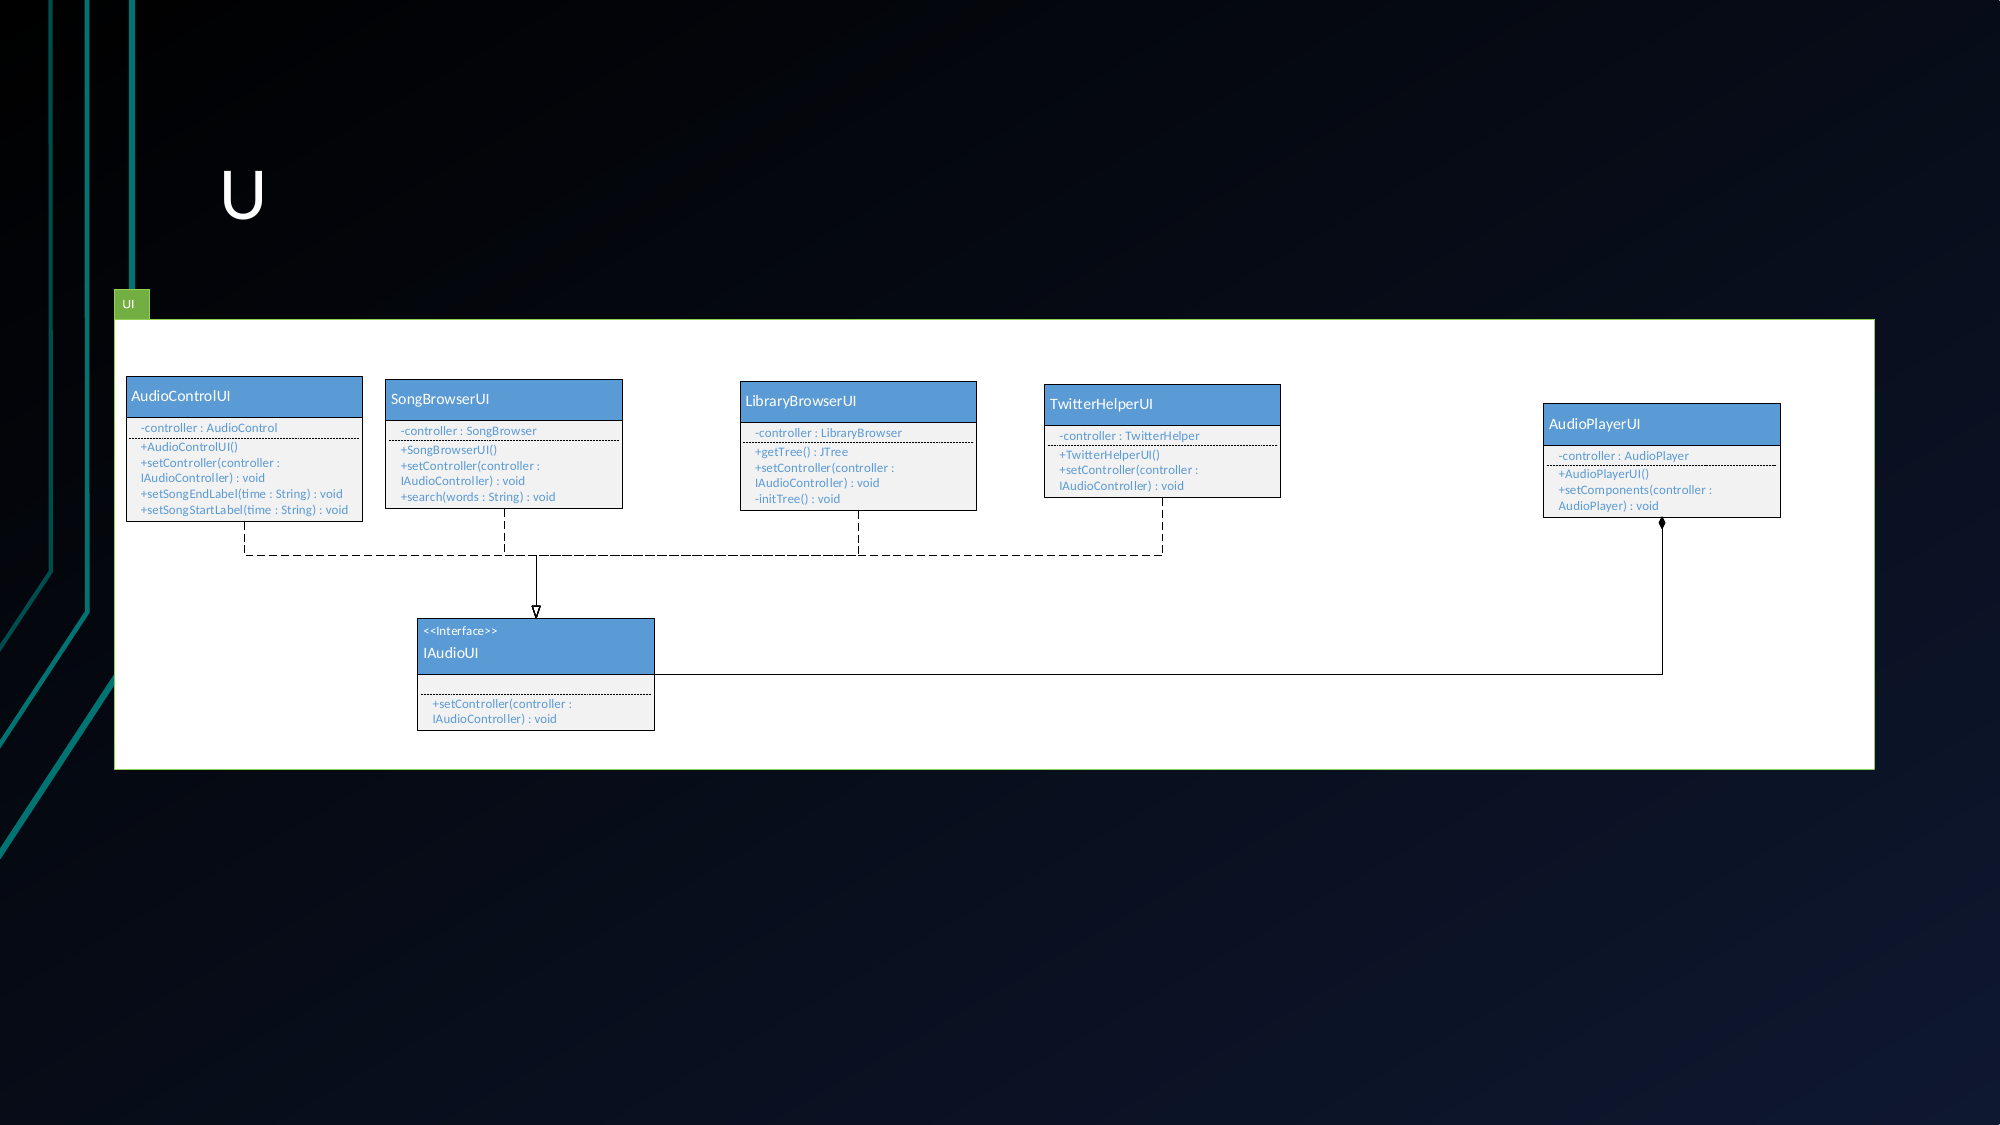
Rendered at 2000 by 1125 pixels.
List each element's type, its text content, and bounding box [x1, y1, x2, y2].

title U [199, 45, 1900, 246]
picture [111, 287, 1875, 771]
